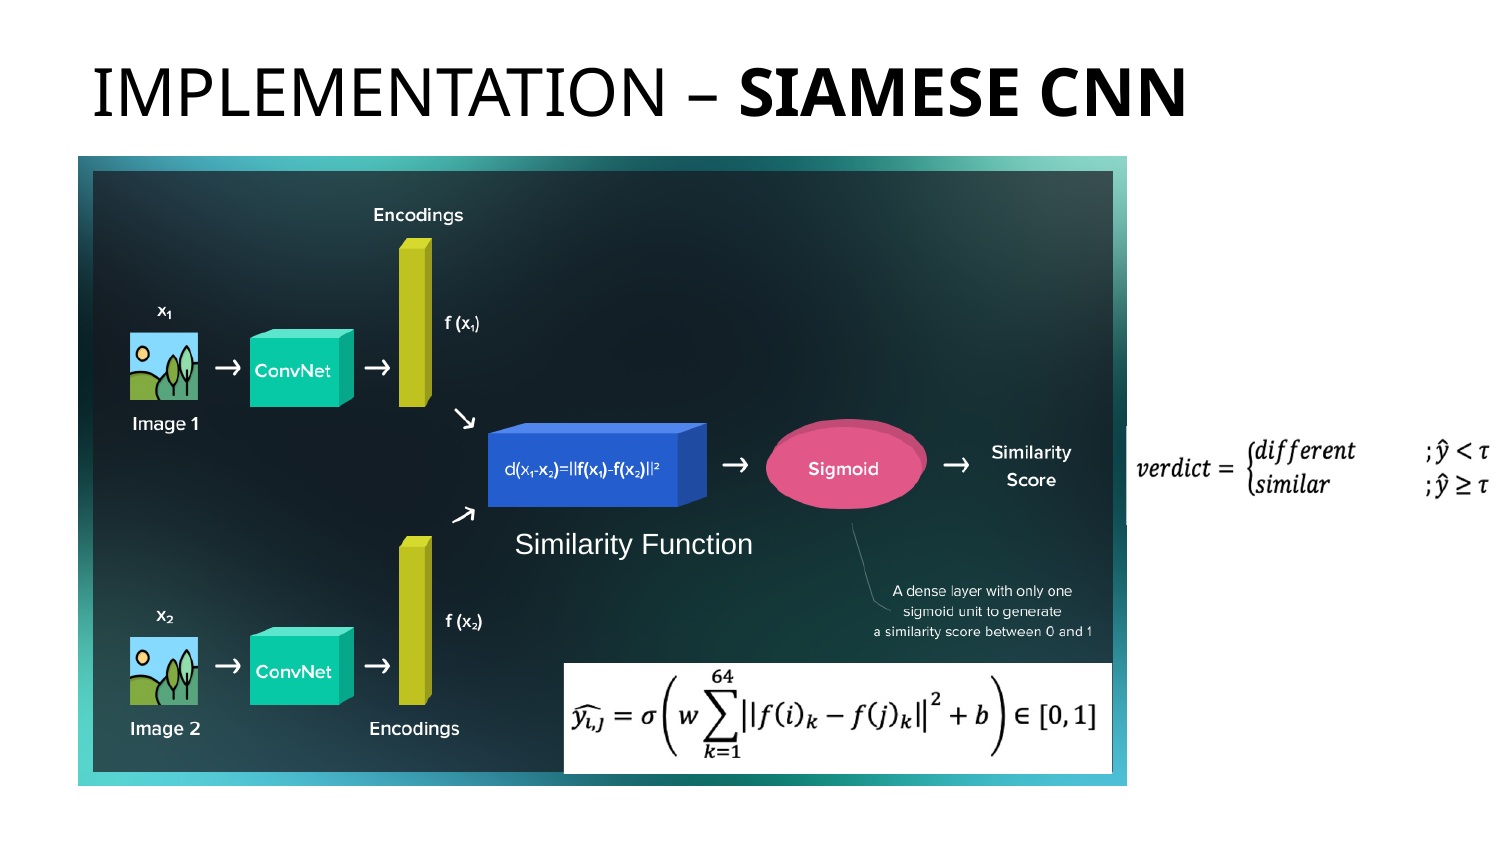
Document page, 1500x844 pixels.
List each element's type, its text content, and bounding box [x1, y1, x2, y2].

text_box IMPLEMENTATION – SIAMESE CNN [78, 42, 1323, 138]
picture [77, 156, 1500, 786]
